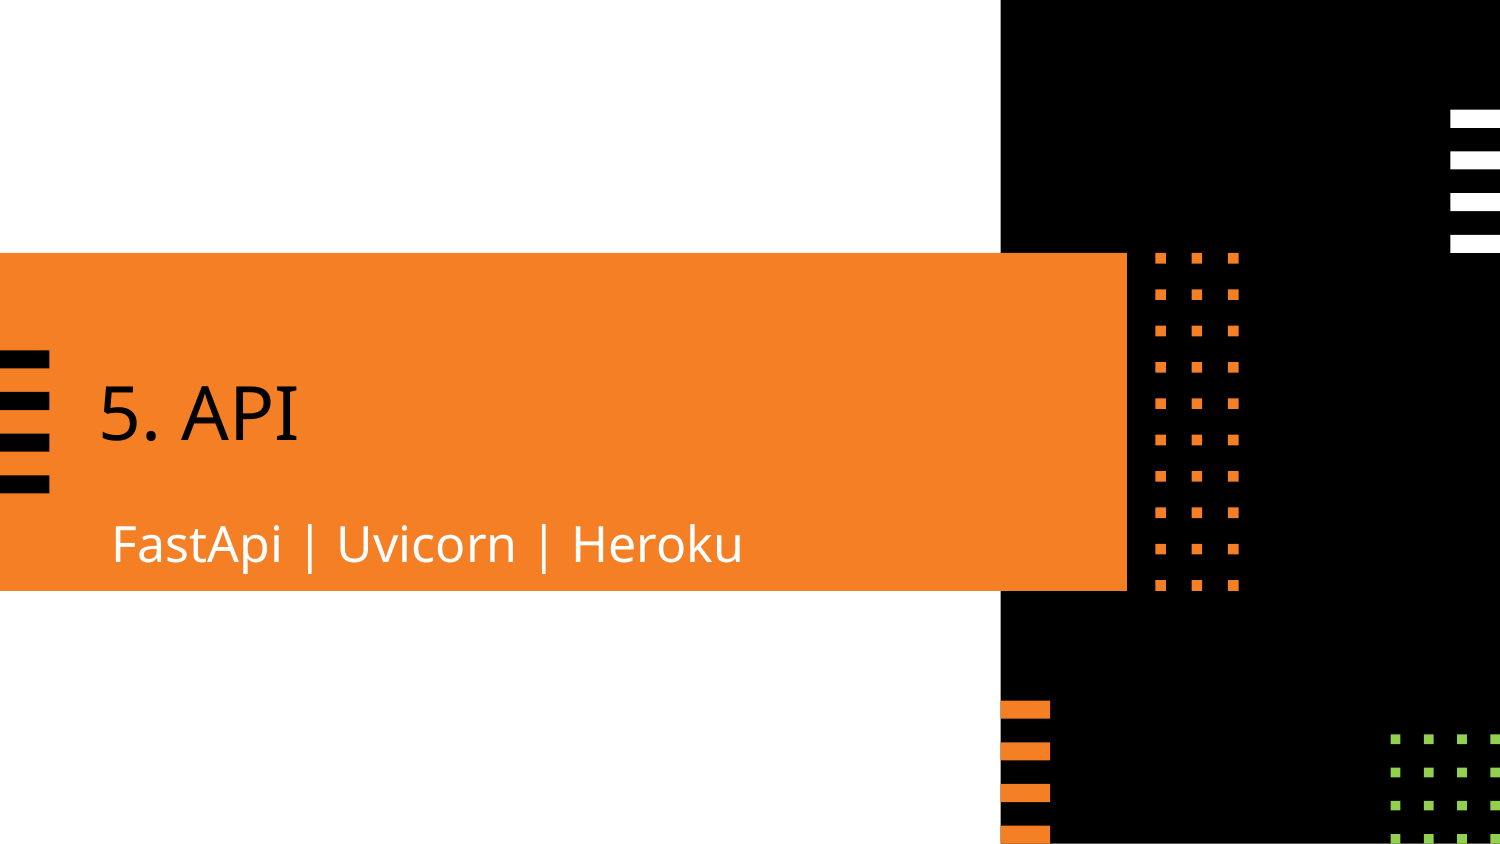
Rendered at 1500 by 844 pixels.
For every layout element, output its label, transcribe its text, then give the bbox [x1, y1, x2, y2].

title 5. API [98, 314, 1001, 458]
subtitle FastApi | Uvicorn | Heroku [98, 503, 1001, 566]
